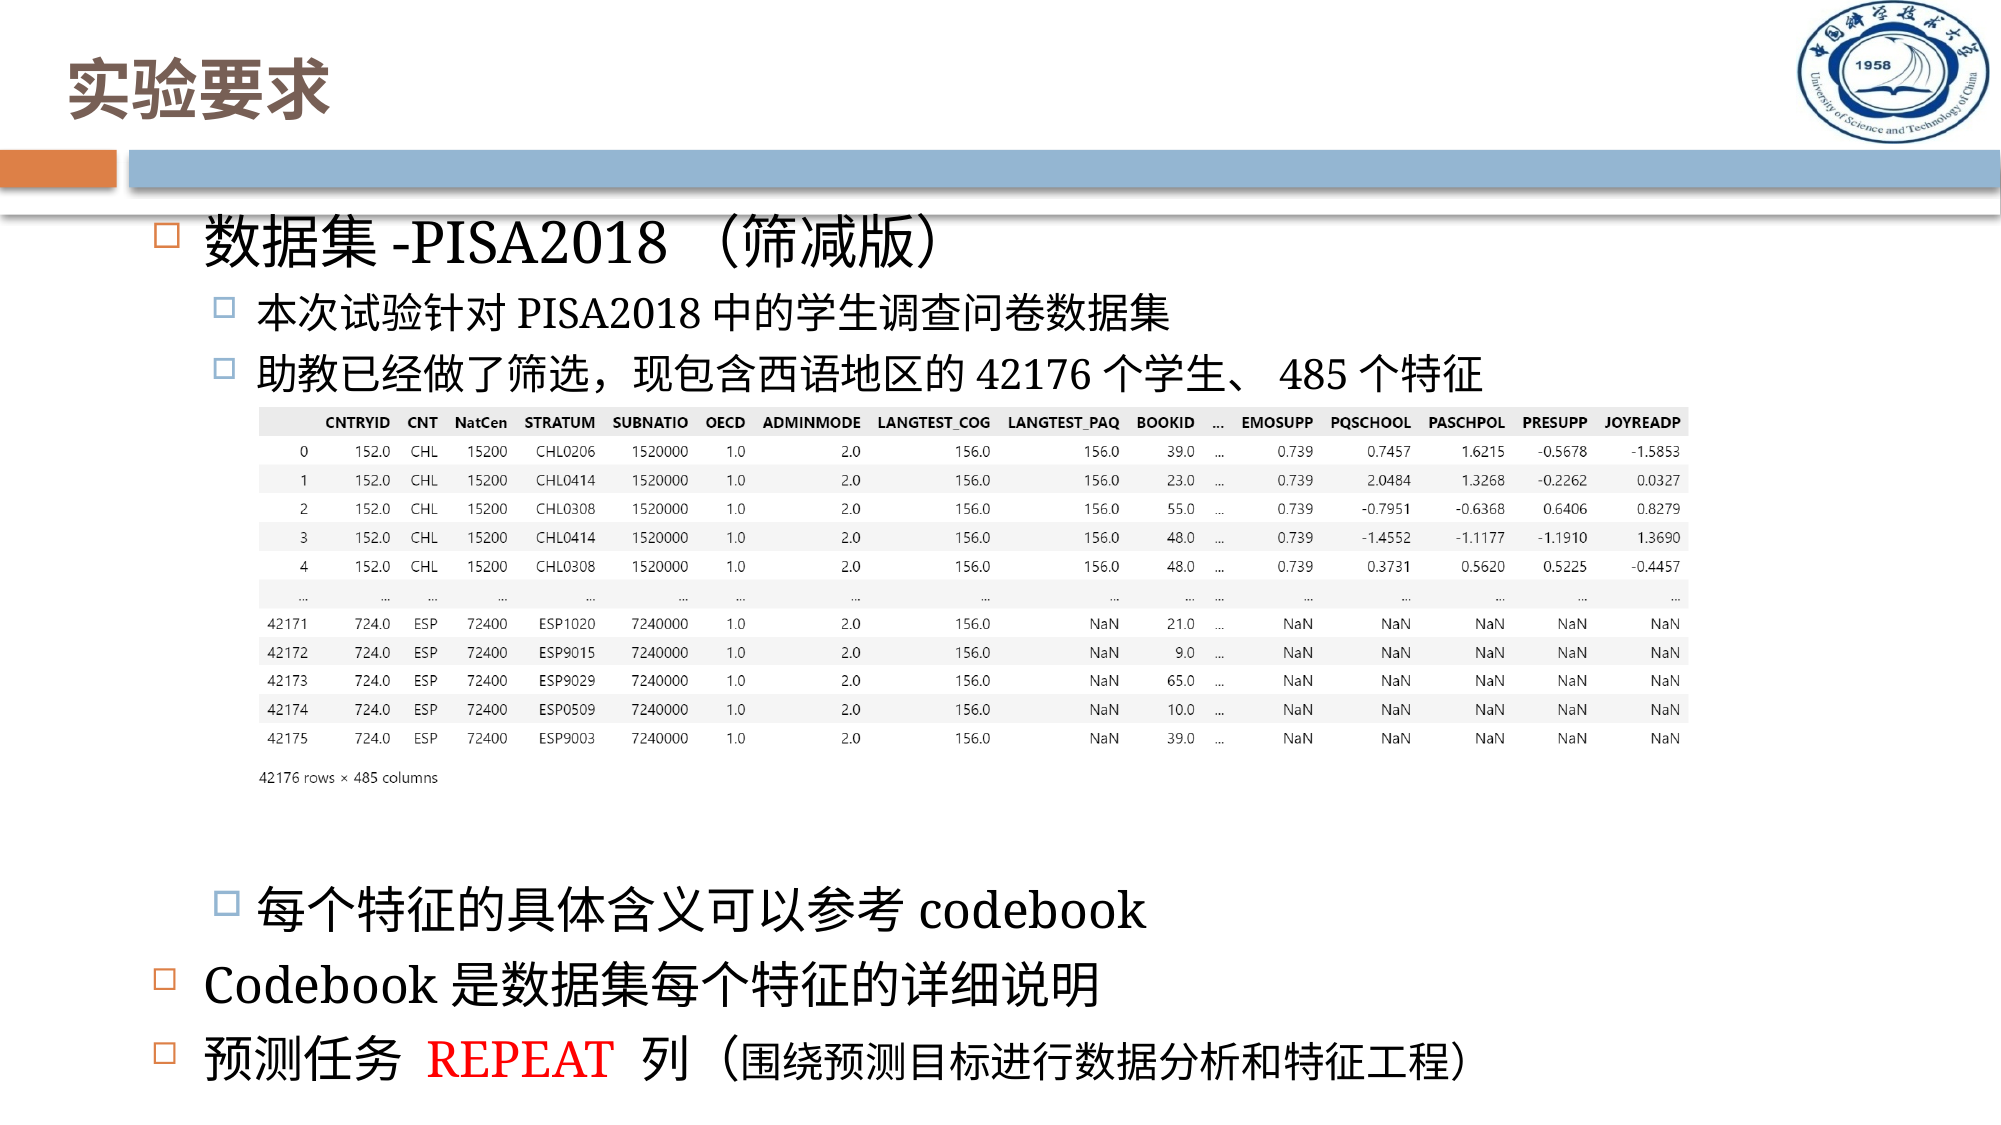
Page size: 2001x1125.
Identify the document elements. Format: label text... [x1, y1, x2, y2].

picture [1796, 0, 1990, 144]
title 实验要求 [50, 37, 1434, 138]
list 数据集-PISA2018（筛减版） 本次试验针对PISA2018中的学生调查问卷数据集 助教已经做了筛选，现包含西语地区的42176个学生、485个特征 每个特征的具体含义可以参考codebook Codebook是数据集每个特征的详细说明 预测任务 REPEAT 列（围绕预测目标进行数据分析和特征工程） [136, 197, 1757, 1088]
picture [255, 405, 1695, 787]
